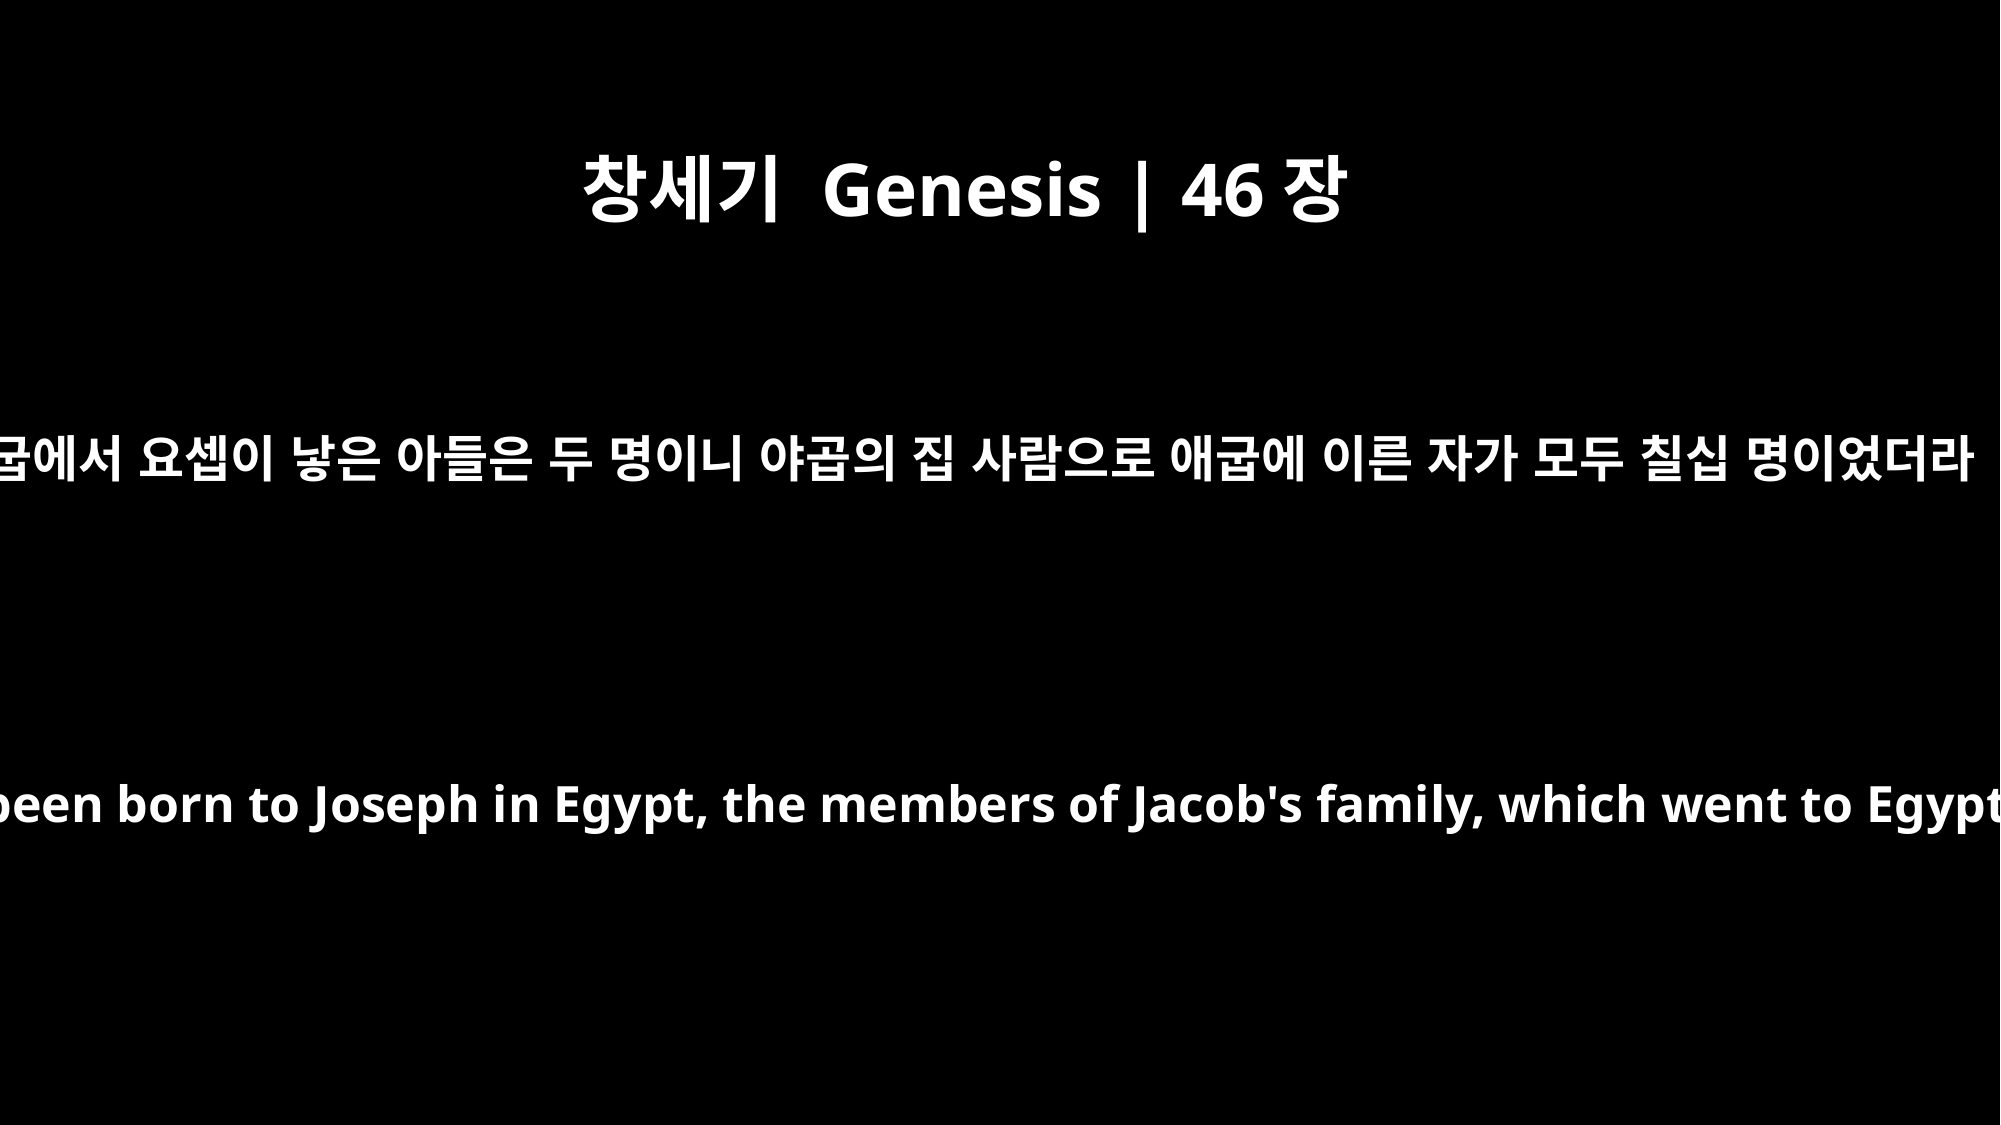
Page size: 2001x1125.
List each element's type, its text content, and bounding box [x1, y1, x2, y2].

text_box 창세기 Genesis | 46장 [566, 136, 1365, 239]
text_box 27 애굽에서 요셉이 낳은 아들은 두 명이니 야곱의 집 사람으로 애굽에 이른 자가 모두 칠십 명이었더라 [0, 359, 1992, 495]
text_box With the two sons who had been born to Joseph in Egypt, the members of Jacob's family, which went to Egypt, were seventy in all. [0, 764, 2000, 840]
